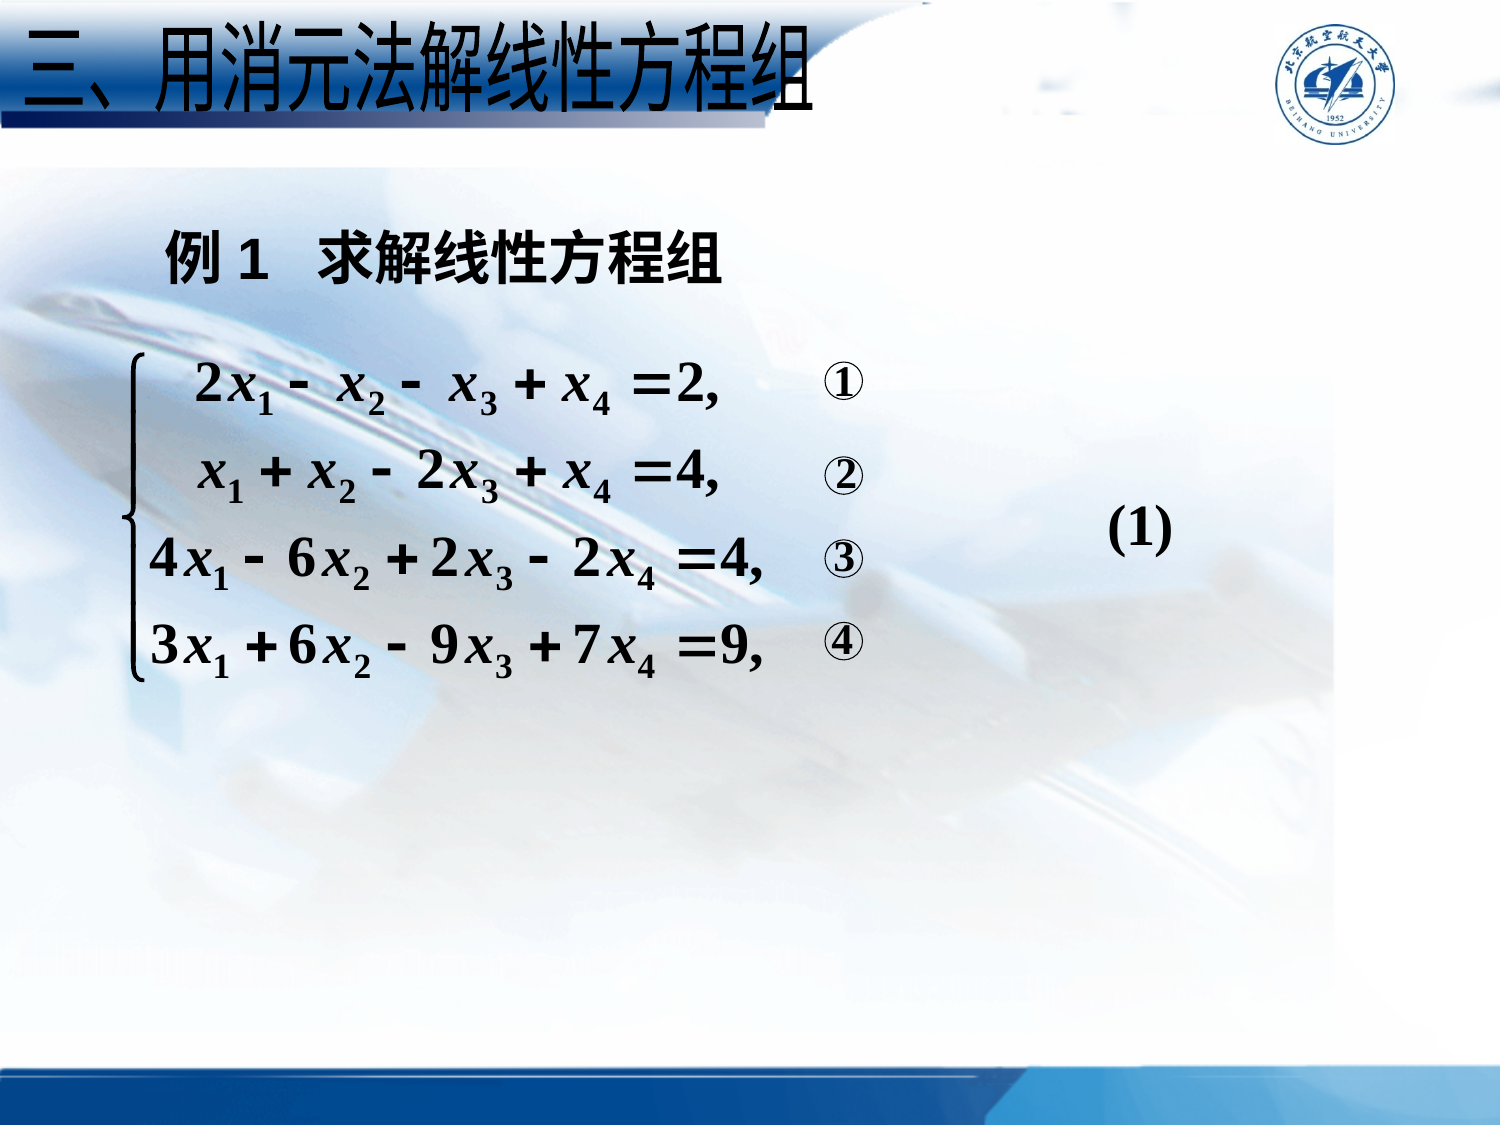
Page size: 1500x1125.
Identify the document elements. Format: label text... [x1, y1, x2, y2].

text_box 例1 求解线性方程组 [150, 214, 850, 299]
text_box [115, 349, 863, 688]
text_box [1105, 499, 1176, 565]
picture [0, 0, 1500, 1125]
